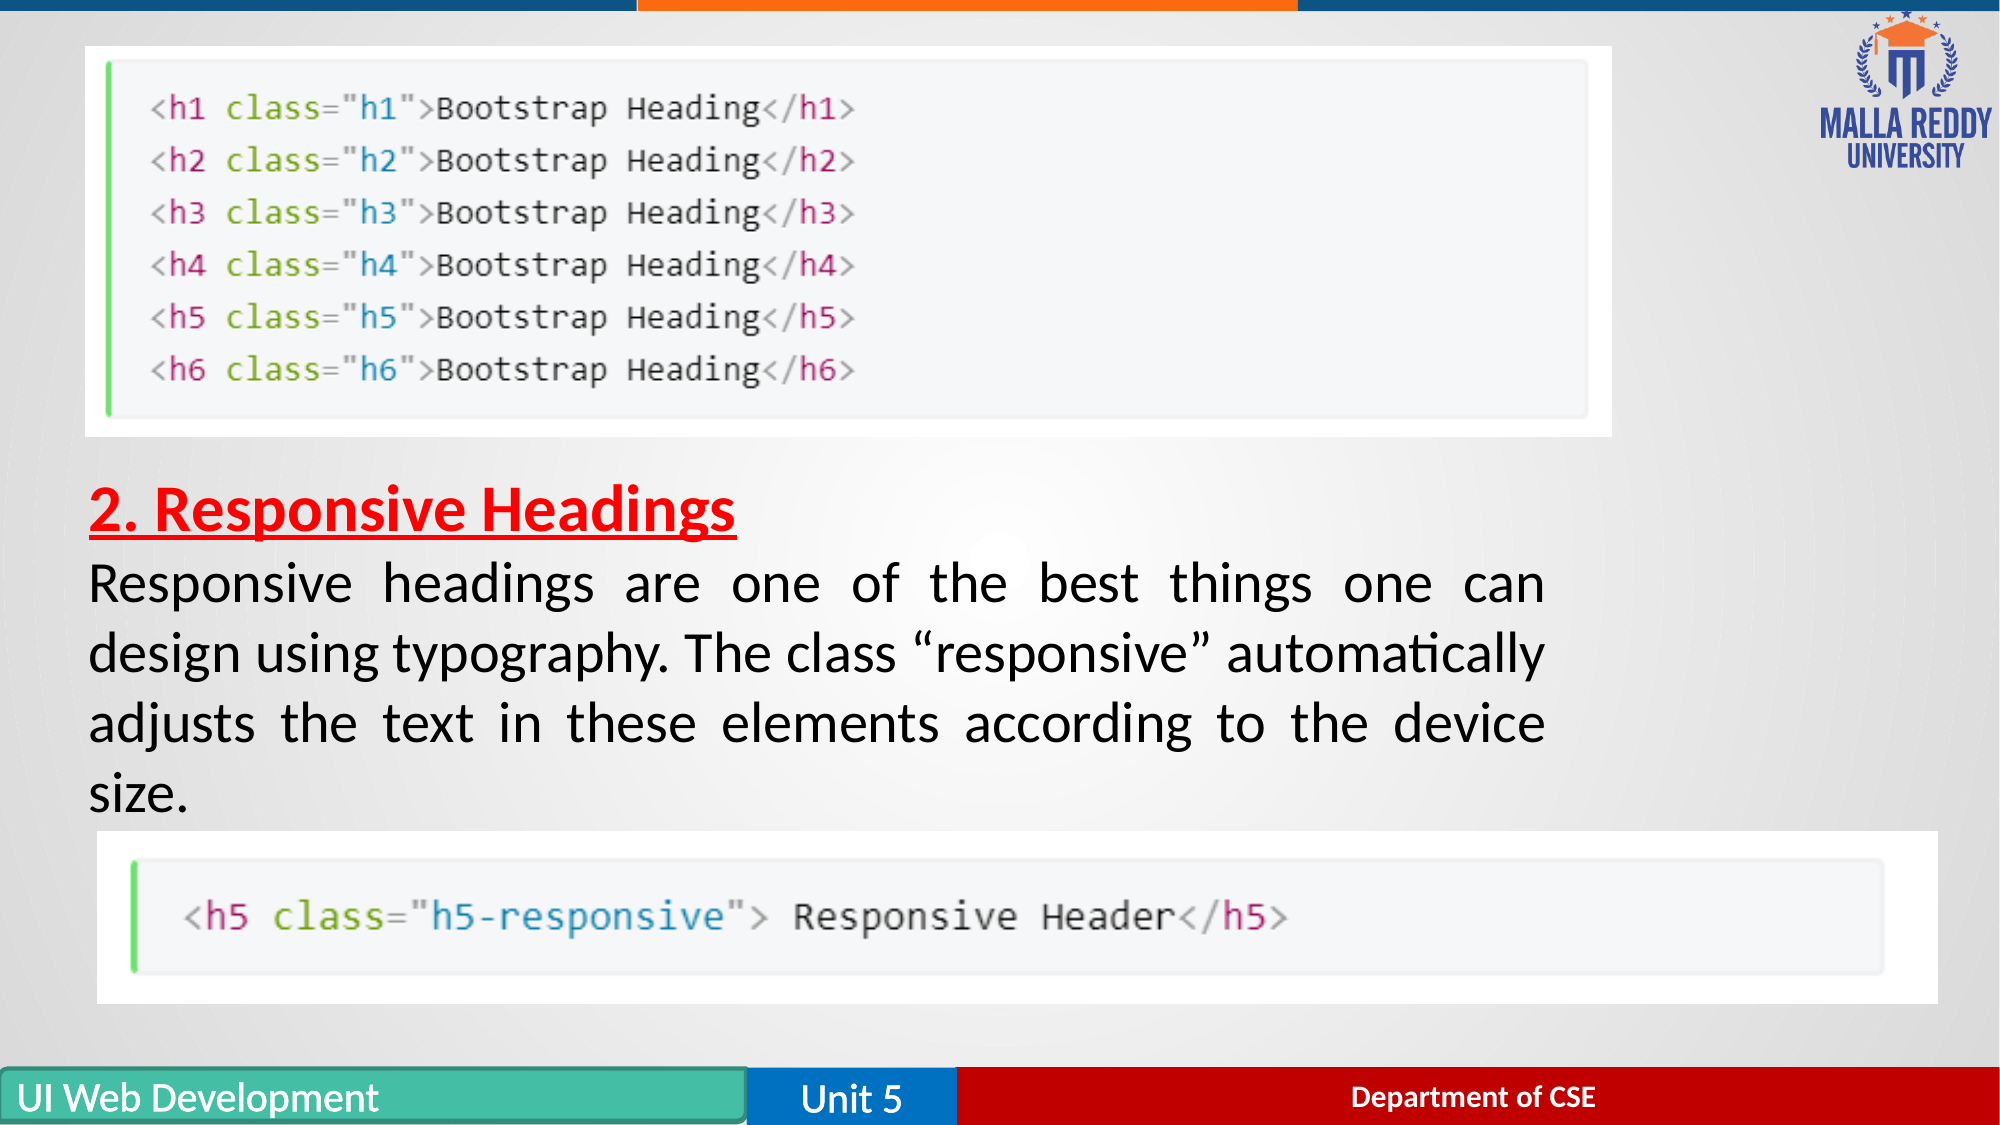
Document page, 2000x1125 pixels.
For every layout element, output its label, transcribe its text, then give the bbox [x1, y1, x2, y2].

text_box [0, 1066, 2000, 1125]
text_box 2. Responsive Headings Responsive headings are one of the best things one can design using typography. The class “responsive” automatically adjusts the text in these elements according to the device size. [73, 456, 1563, 832]
picture [1821, 6, 1993, 168]
picture [85, 46, 1613, 437]
picture [97, 831, 1939, 1004]
